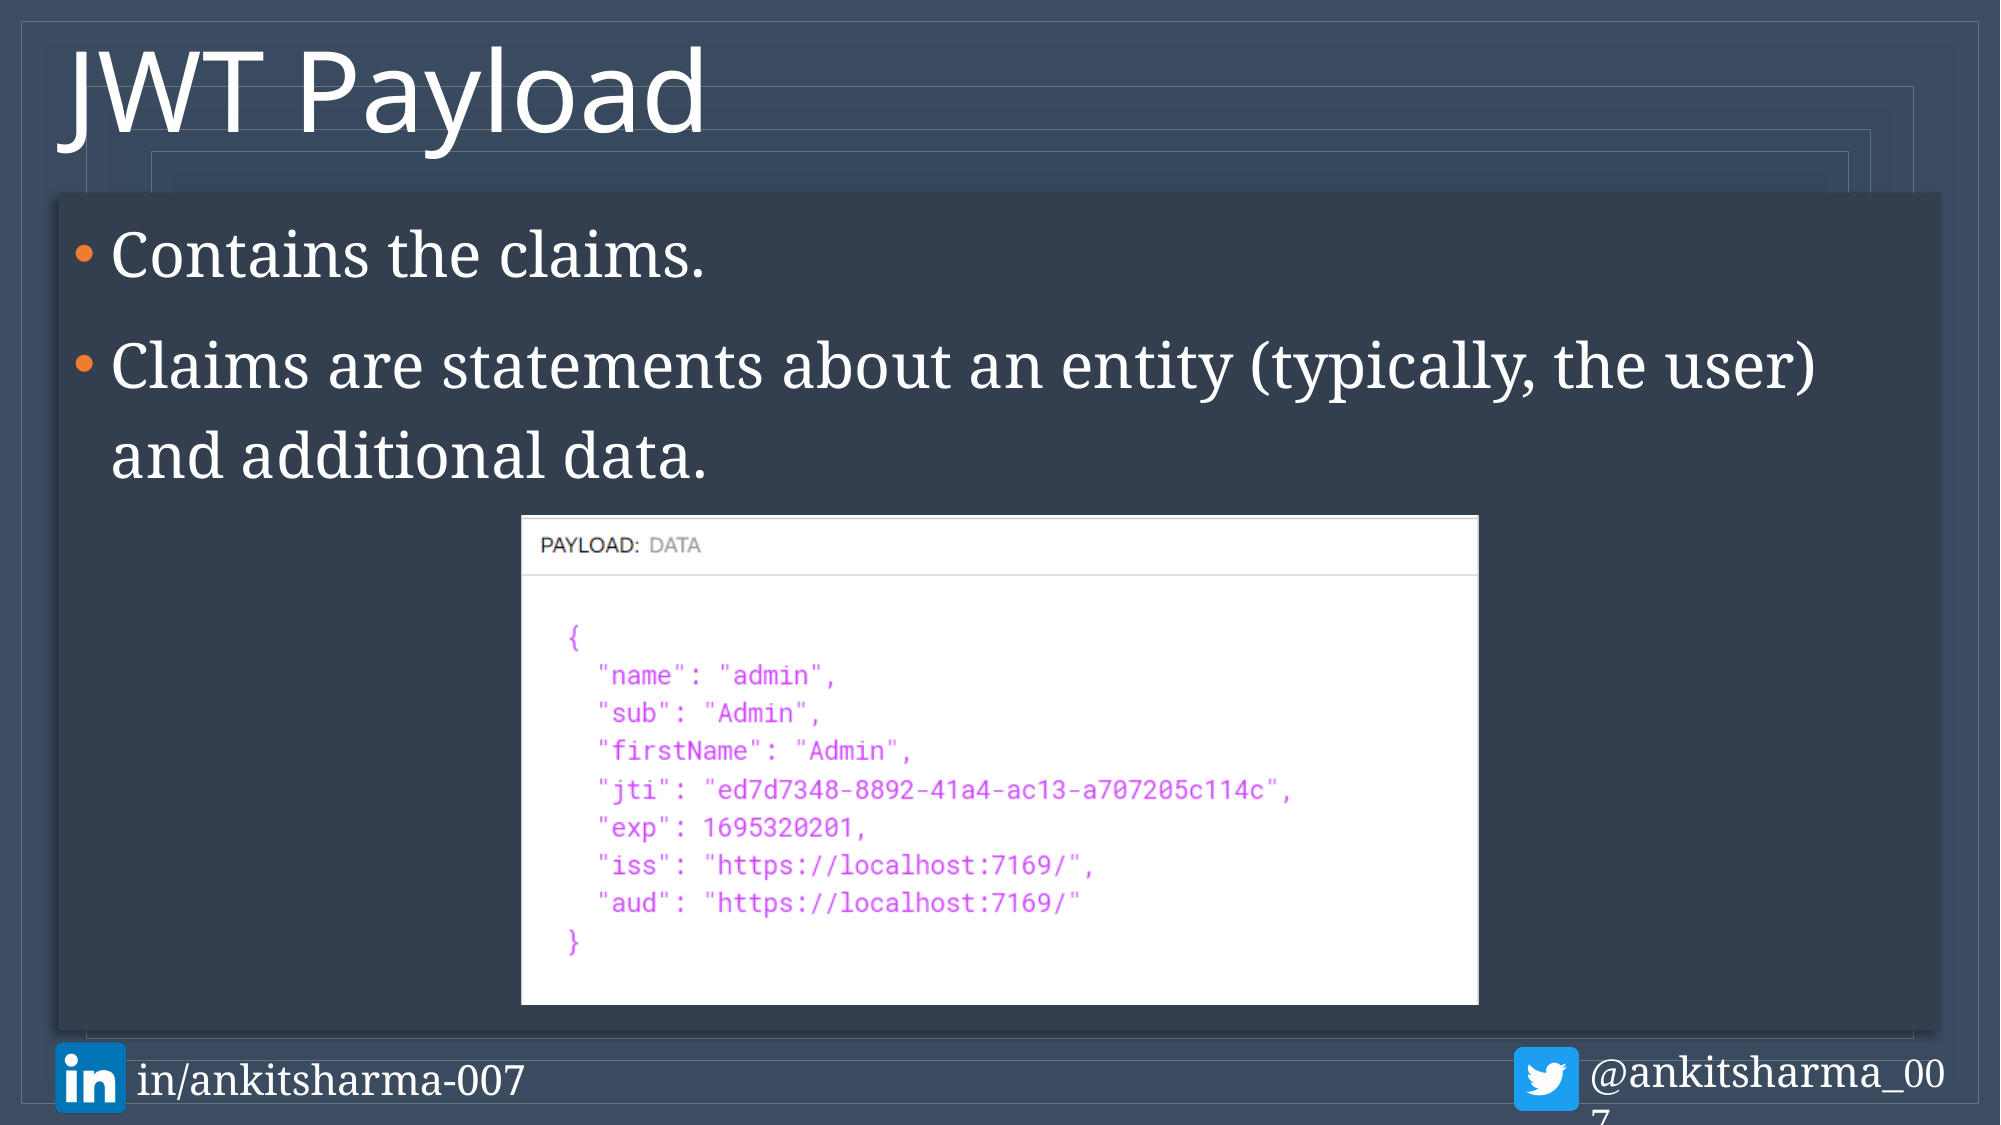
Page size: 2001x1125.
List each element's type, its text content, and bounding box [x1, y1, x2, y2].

picture [1514, 1046, 1579, 1112]
list Contains the claims. Claims are statements about an entity (typically, the user) and additional data. [58, 192, 1942, 1031]
text_box in/ankitsharma-007 [136, 1046, 562, 1111]
title JWT Payload [51, 0, 1702, 165]
text_box @ankitsharma_007 [1575, 1038, 1968, 1125]
picture [520, 515, 1479, 1005]
picture [51, 1038, 131, 1118]
